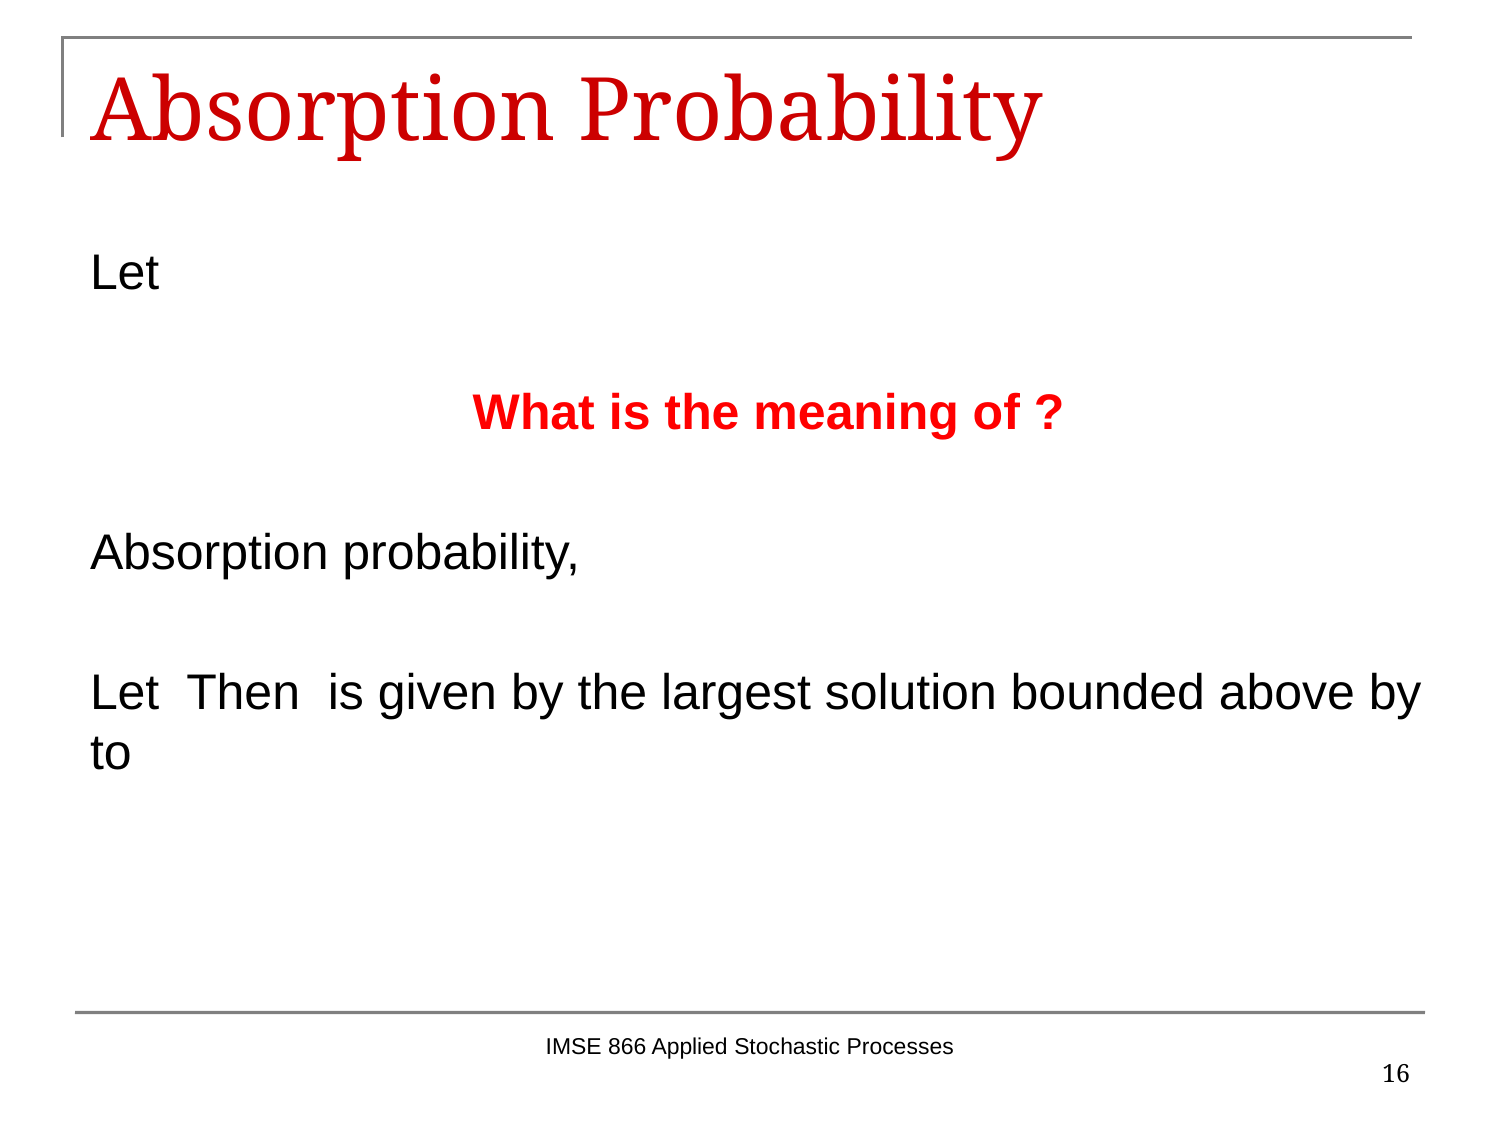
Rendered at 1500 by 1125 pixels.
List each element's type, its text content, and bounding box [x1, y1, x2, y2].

footer IMSE 866 Applied Stochastic Processes [512, 1024, 988, 1100]
title Absorption Probability [74, 45, 1426, 233]
slide_number 16 [1074, 1023, 1426, 1100]
